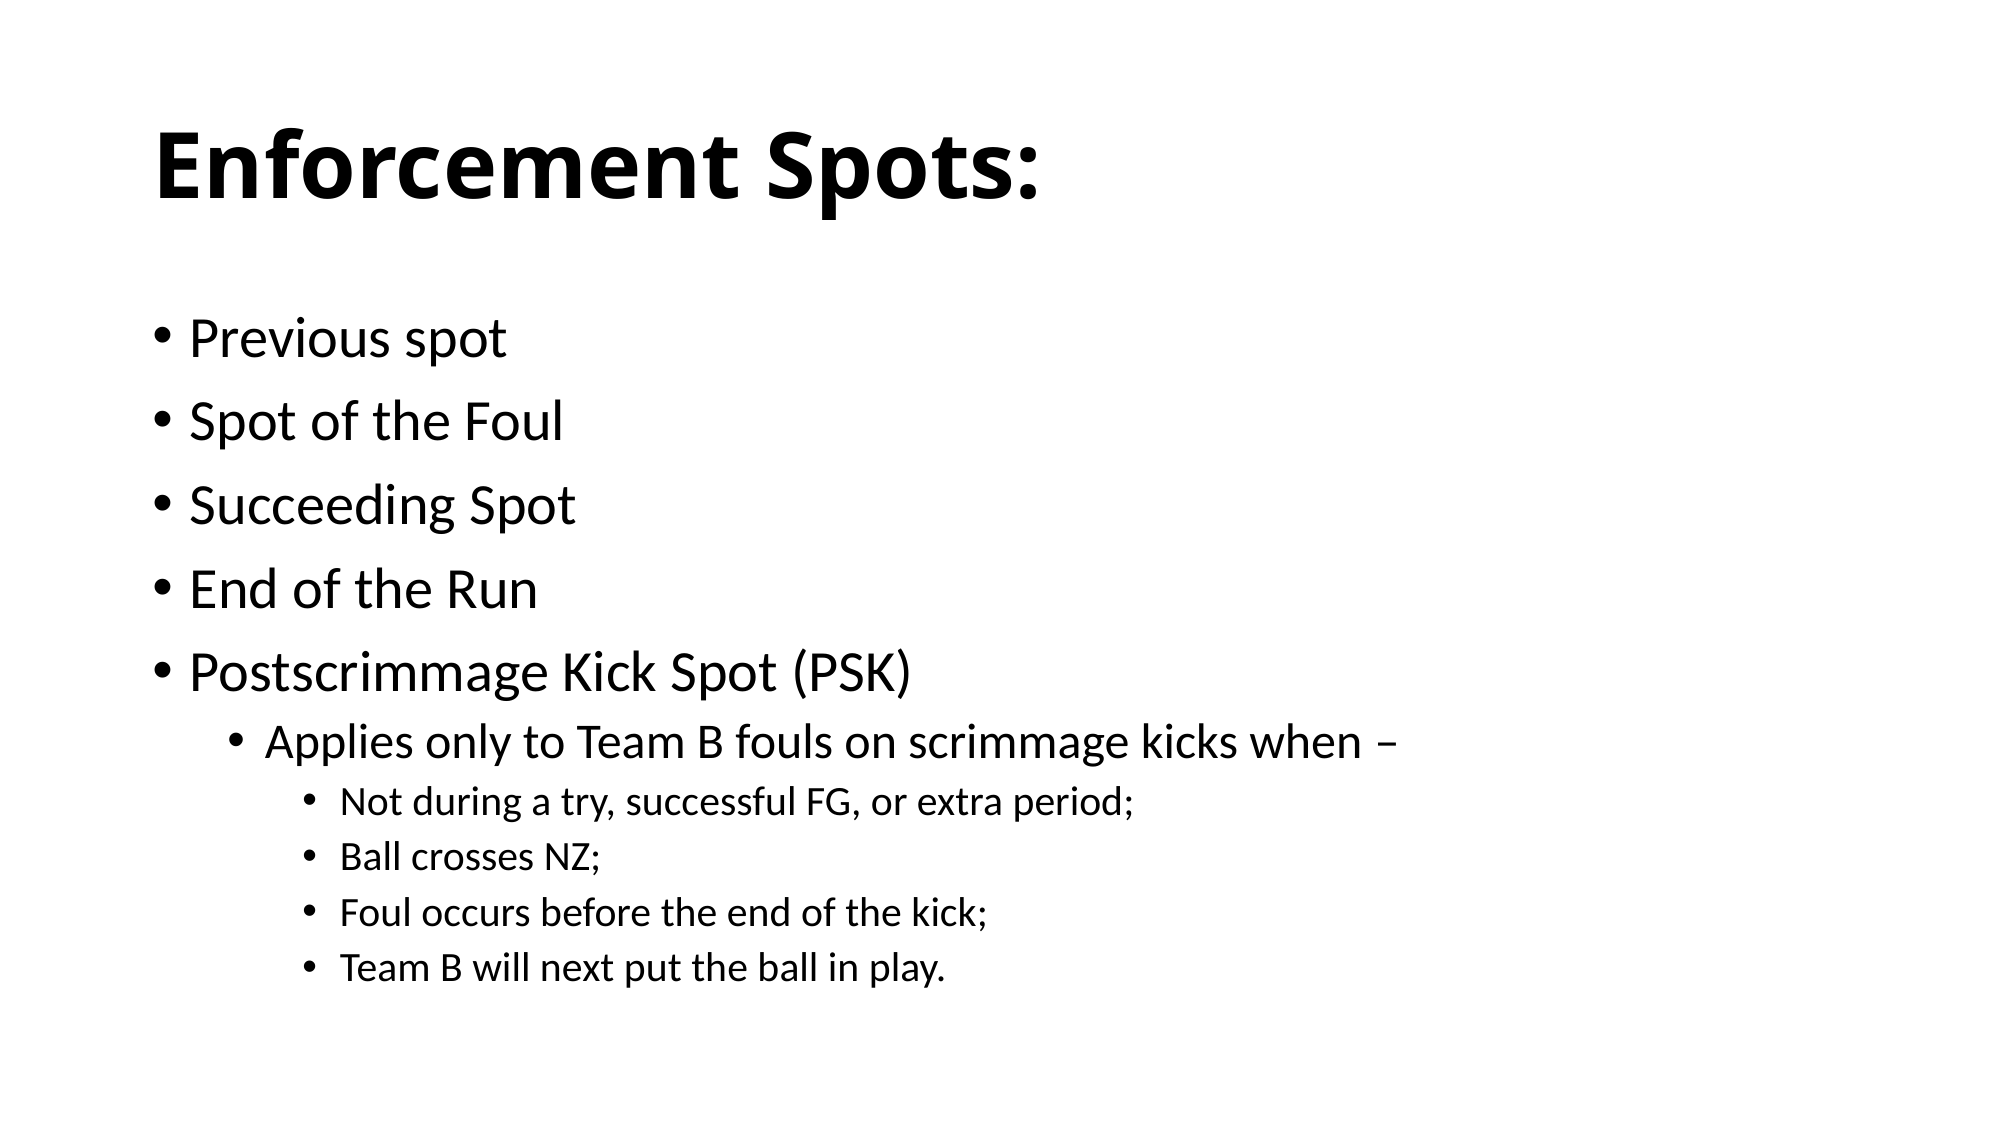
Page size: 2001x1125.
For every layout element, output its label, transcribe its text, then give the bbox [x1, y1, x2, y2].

list Previous spot Spot of the Foul Succeeding Spot End of the Run Postscrimmage Kick Spot (PSK) Applies only to Team B fouls on scrimmage kicks when – Not during a try, successful FG, or extra period; Ball crosses NZ; Foul occurs before the end of the kick; Team B will next put the ball in play. [137, 299, 1863, 1014]
title Enforcement Spots: [137, 59, 1863, 278]
